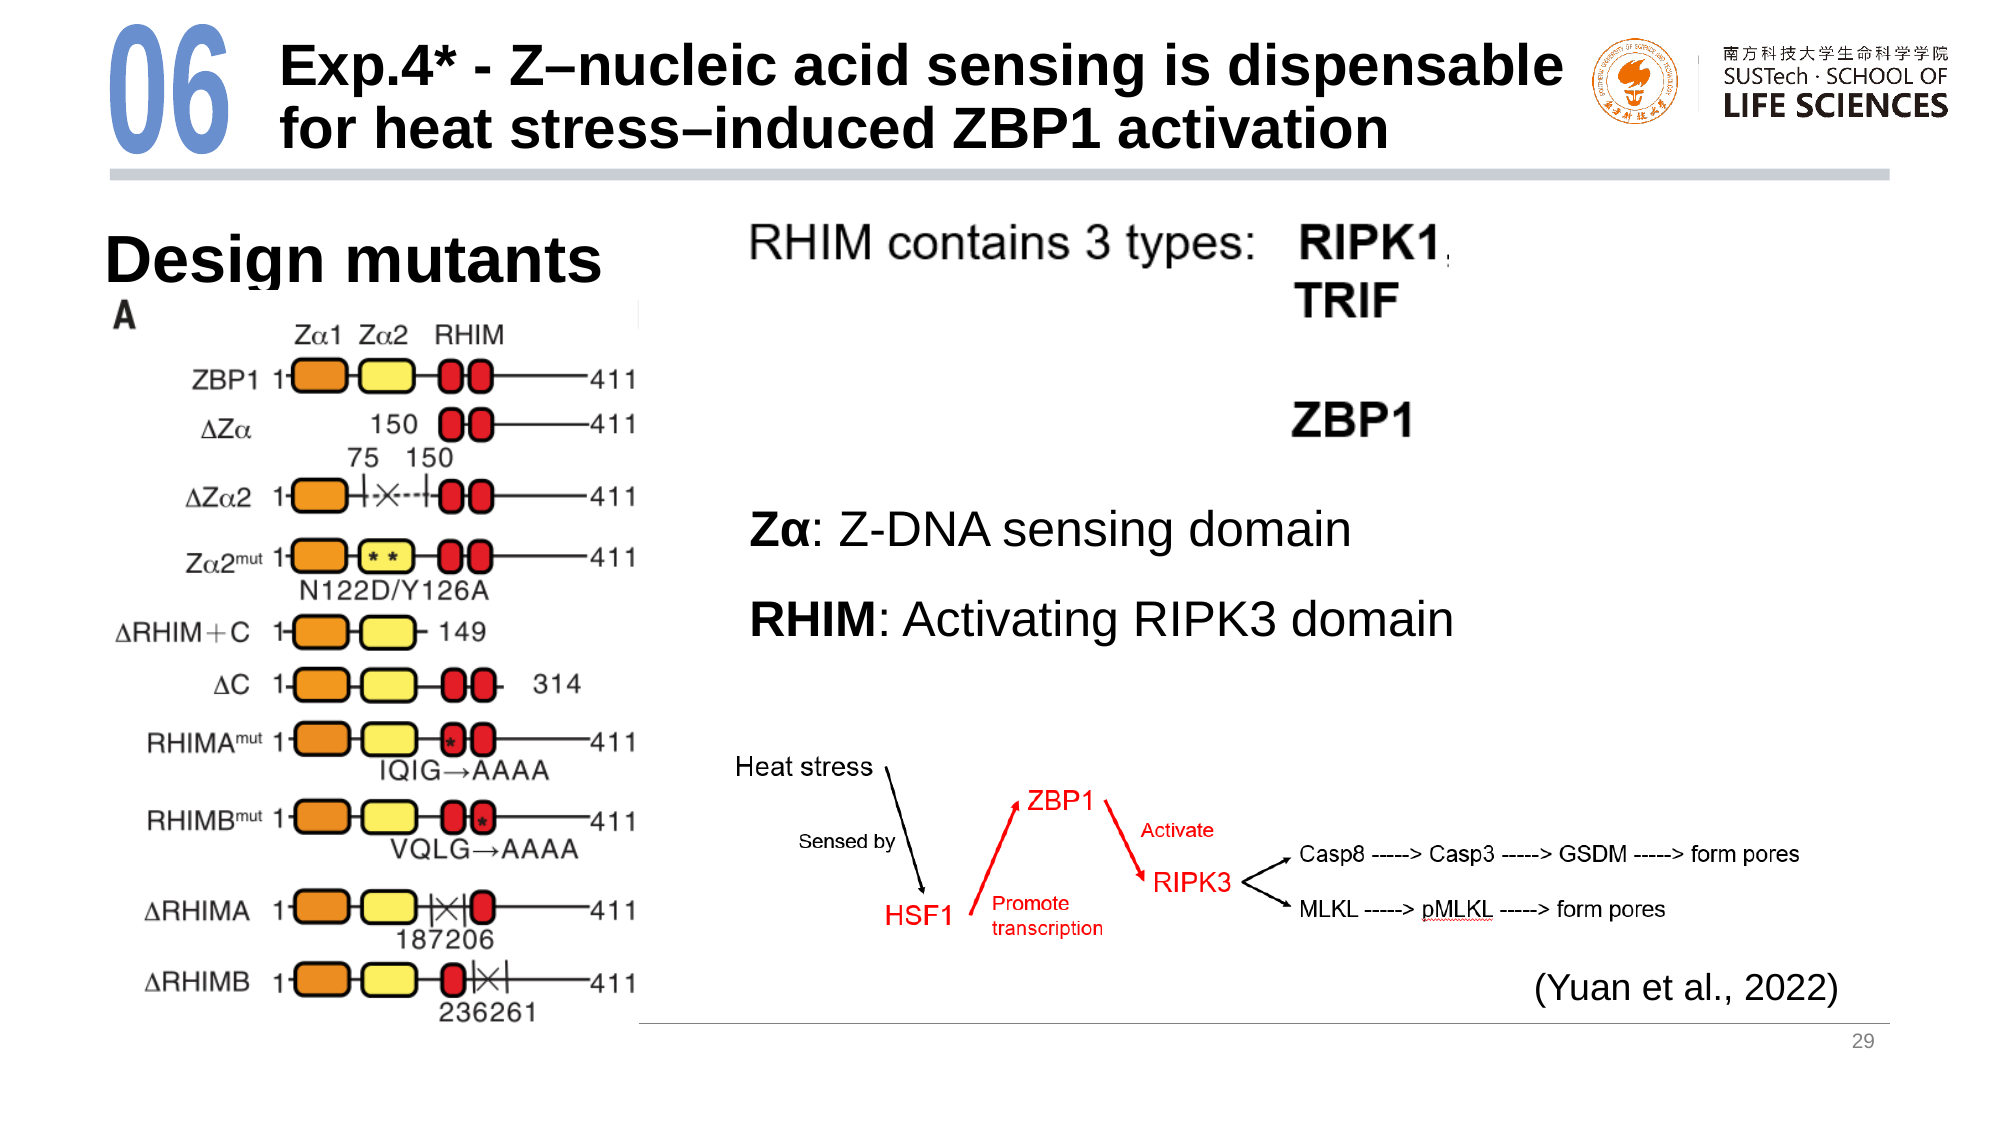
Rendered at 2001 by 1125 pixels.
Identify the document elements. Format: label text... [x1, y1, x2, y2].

picture [734, 750, 1804, 950]
title Exp.4* - Z–nucleic acid sensing is dispensable for heat stress–induced ZBP1 activation [264, 24, 1593, 169]
picture [745, 212, 1449, 454]
text_box Zα: Z-DNA sensing domain RHIM: Activating RIPK3 domain [734, 459, 1497, 655]
slide_number 29 [1412, 1022, 1890, 1057]
text_box (Yuan et al., 2022) [1519, 955, 1878, 1016]
text_box Design mutants [89, 168, 781, 304]
picture [109, 289, 639, 1024]
picture [1592, 38, 1949, 124]
